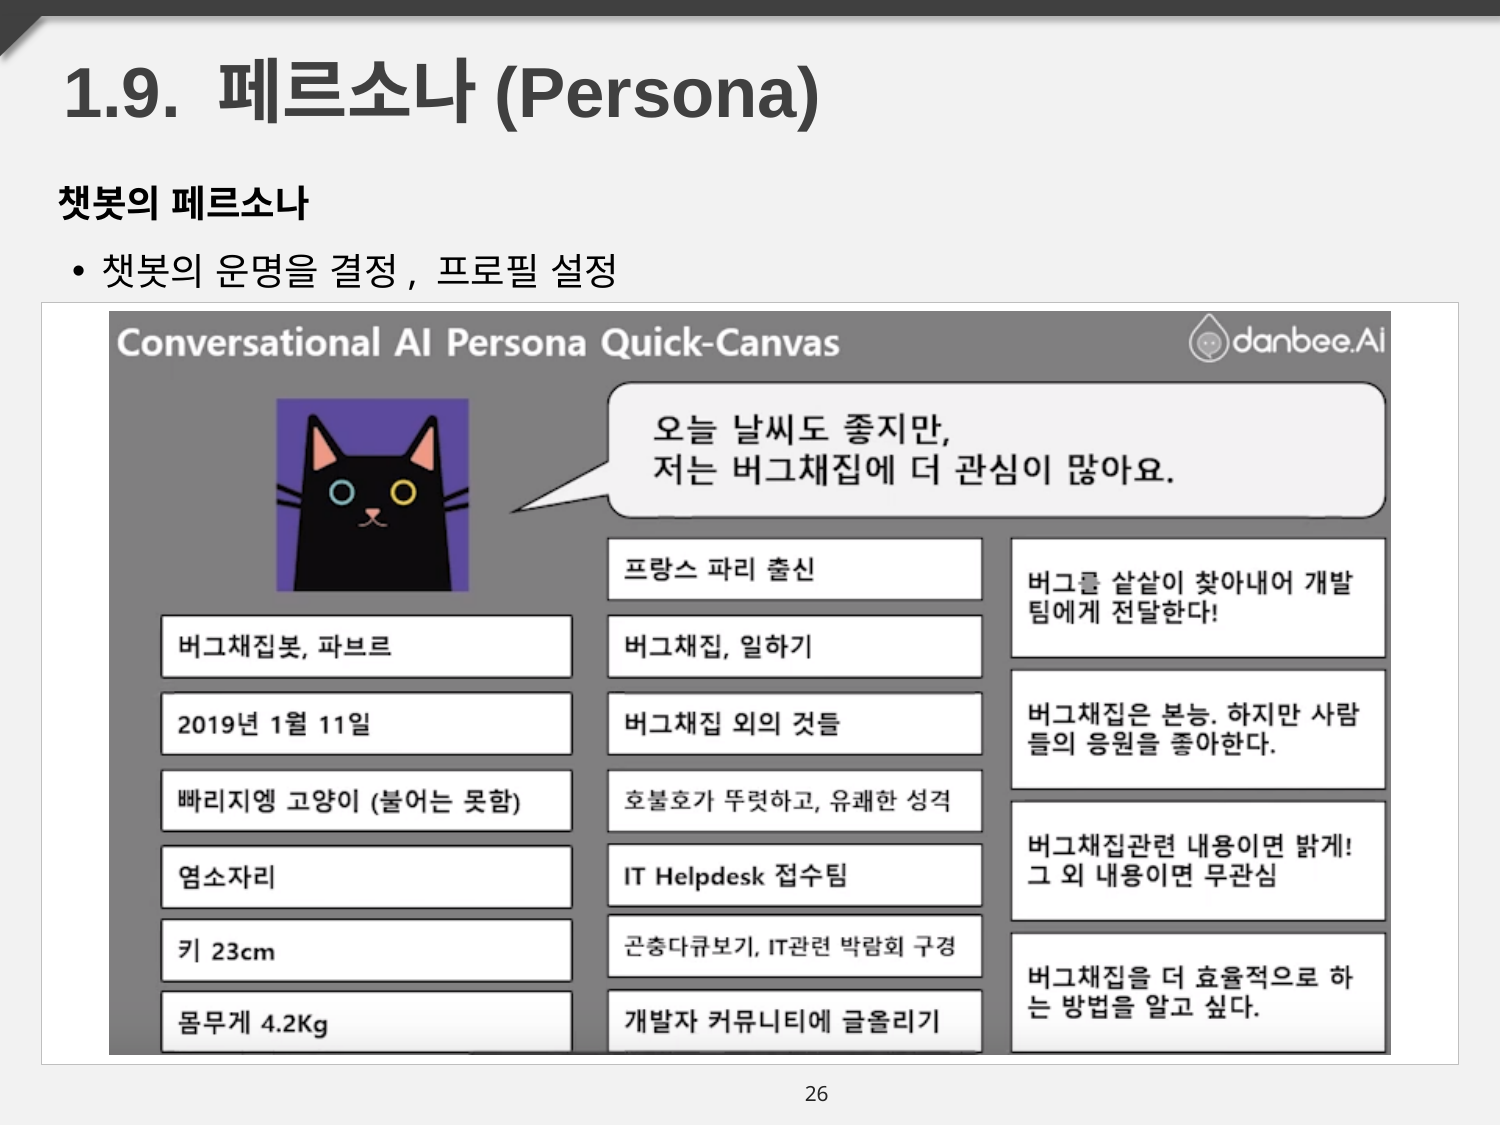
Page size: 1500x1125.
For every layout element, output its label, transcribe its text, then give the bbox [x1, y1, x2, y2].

text_box 챗봇의 페르소나 챗봇의 운명을 결정, 프로필 설정 [42, 150, 1460, 301]
text_box [39, 300, 1461, 1066]
slide_number 26 [777, 1064, 844, 1125]
text_box 1.9. 페르소나(Persona) [48, 22, 1196, 150]
picture [108, 311, 1391, 1055]
picture [0, 0, 1500, 1125]
